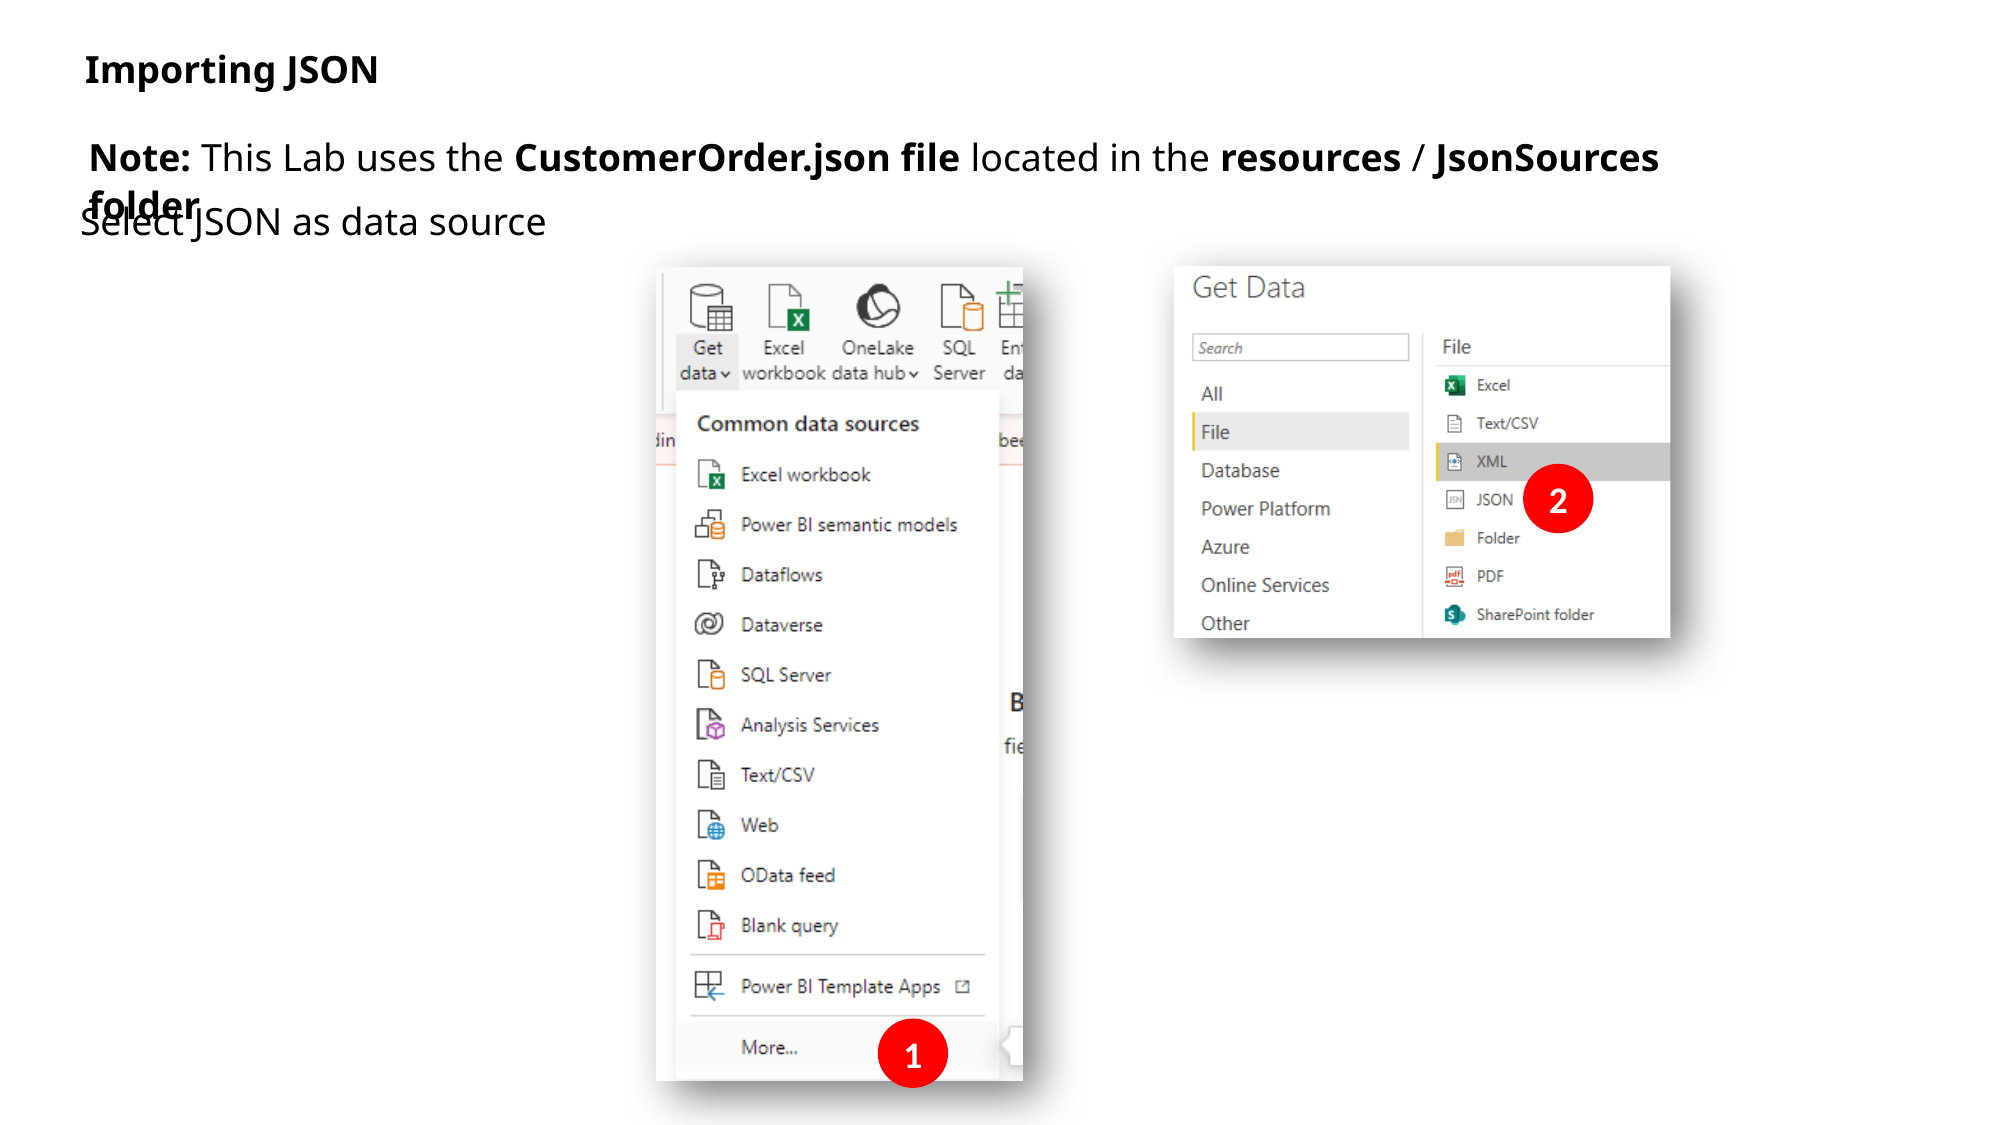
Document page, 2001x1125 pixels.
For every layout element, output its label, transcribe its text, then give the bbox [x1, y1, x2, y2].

picture [656, 267, 1023, 1081]
text_box 1 [890, 1081, 936, 1089]
text_box Note: This Lab uses the CustomerOrder.json file located in the resources / JsonSources folder [73, 123, 1795, 235]
text_box Select JSON as data source [65, 187, 562, 251]
text_box Importing JSON [70, 35, 395, 99]
picture [1173, 266, 1671, 639]
